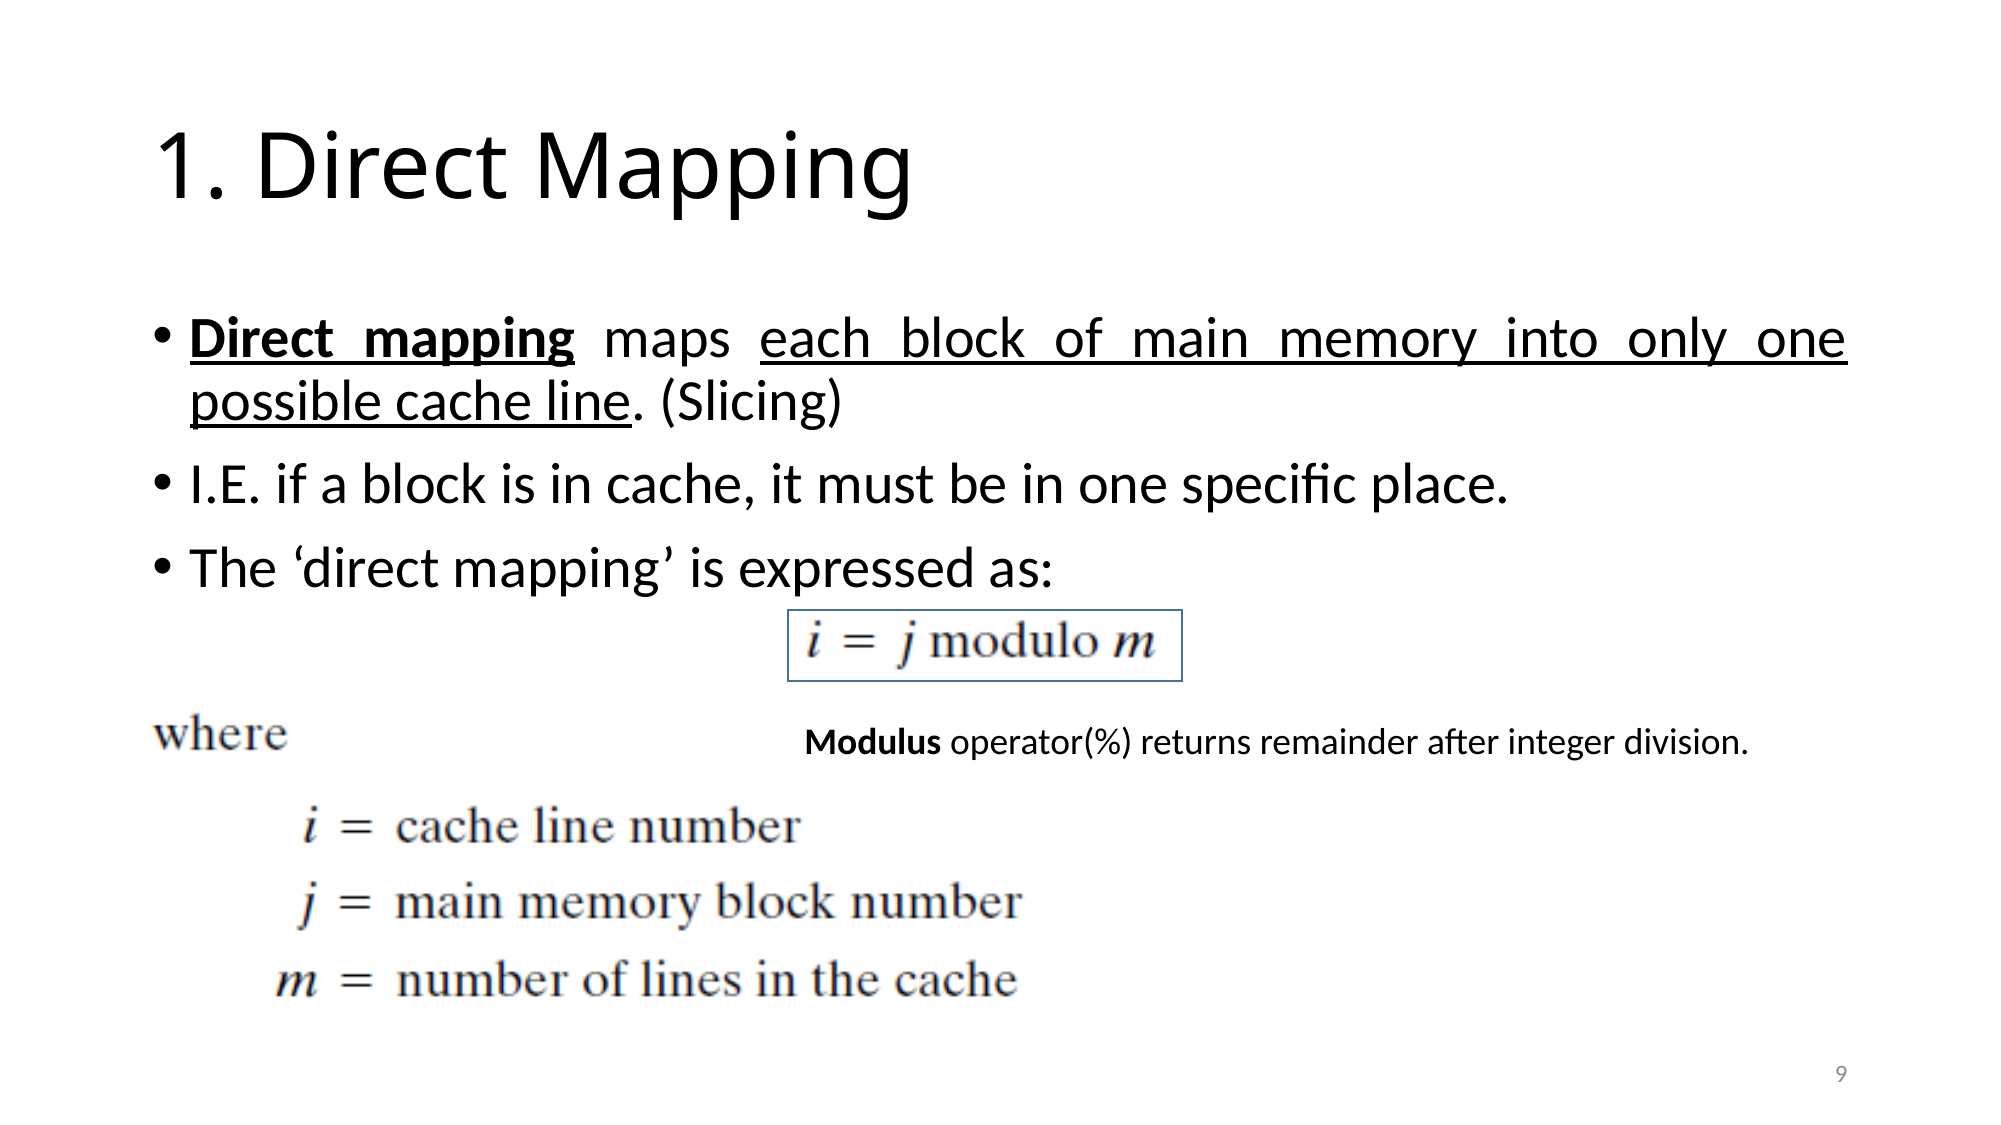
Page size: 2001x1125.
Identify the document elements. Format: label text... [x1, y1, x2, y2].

list Direct mapping maps each block of main memory into only one possible cache line. (Slicing) I.E. if a block is in cache, it must be in one specific place. The ‘direct mapping’ is expressed as: [137, 299, 1863, 1014]
text_box [1166, 609, 1183, 682]
slide_number 9 [1412, 1042, 1863, 1103]
text_box Modulus operator(%) returns remainder after integer division. [1166, 709, 1766, 770]
picture [137, 609, 1166, 1014]
title 1. Direct Mapping [137, 59, 1863, 278]
